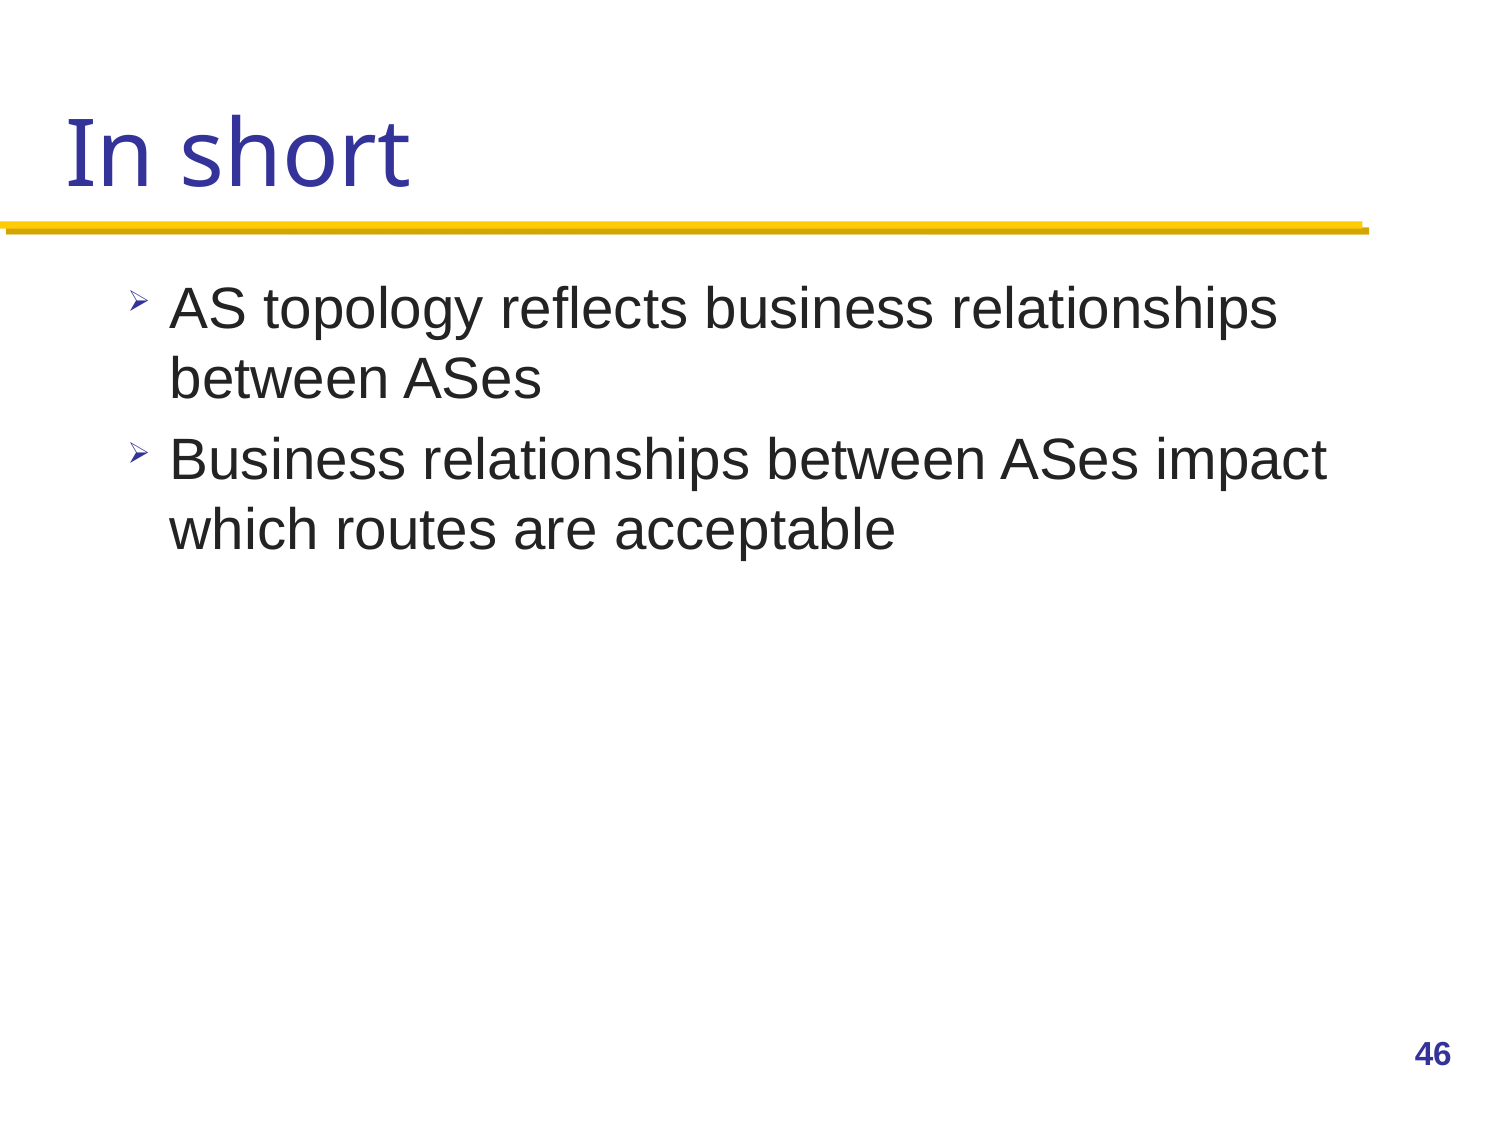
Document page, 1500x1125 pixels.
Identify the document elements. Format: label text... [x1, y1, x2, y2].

title In short [49, 24, 1451, 213]
list AS topology reflects business relationships between ASes Business relationships between ASes impact which routes are acceptable [112, 262, 1413, 988]
slide_number 46 [1400, 1025, 1500, 1100]
